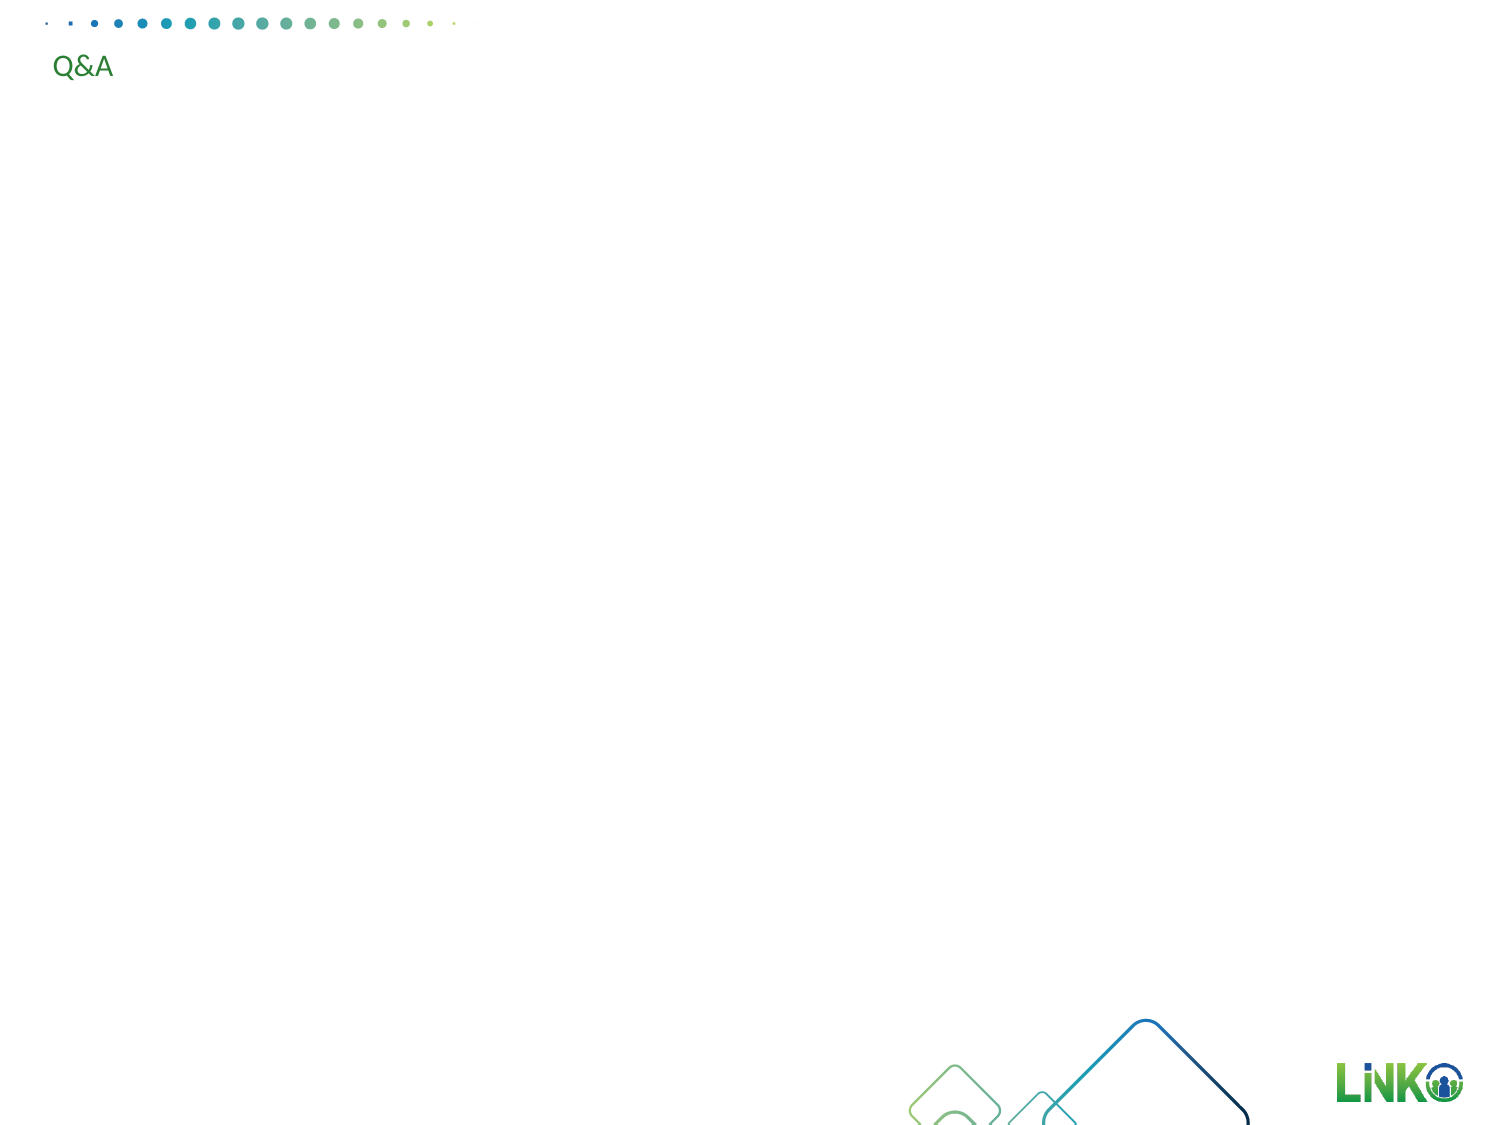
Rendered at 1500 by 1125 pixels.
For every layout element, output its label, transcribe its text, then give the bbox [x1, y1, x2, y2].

title Q&A [37, 41, 1463, 158]
picture [0, 0, 1500, 1125]
